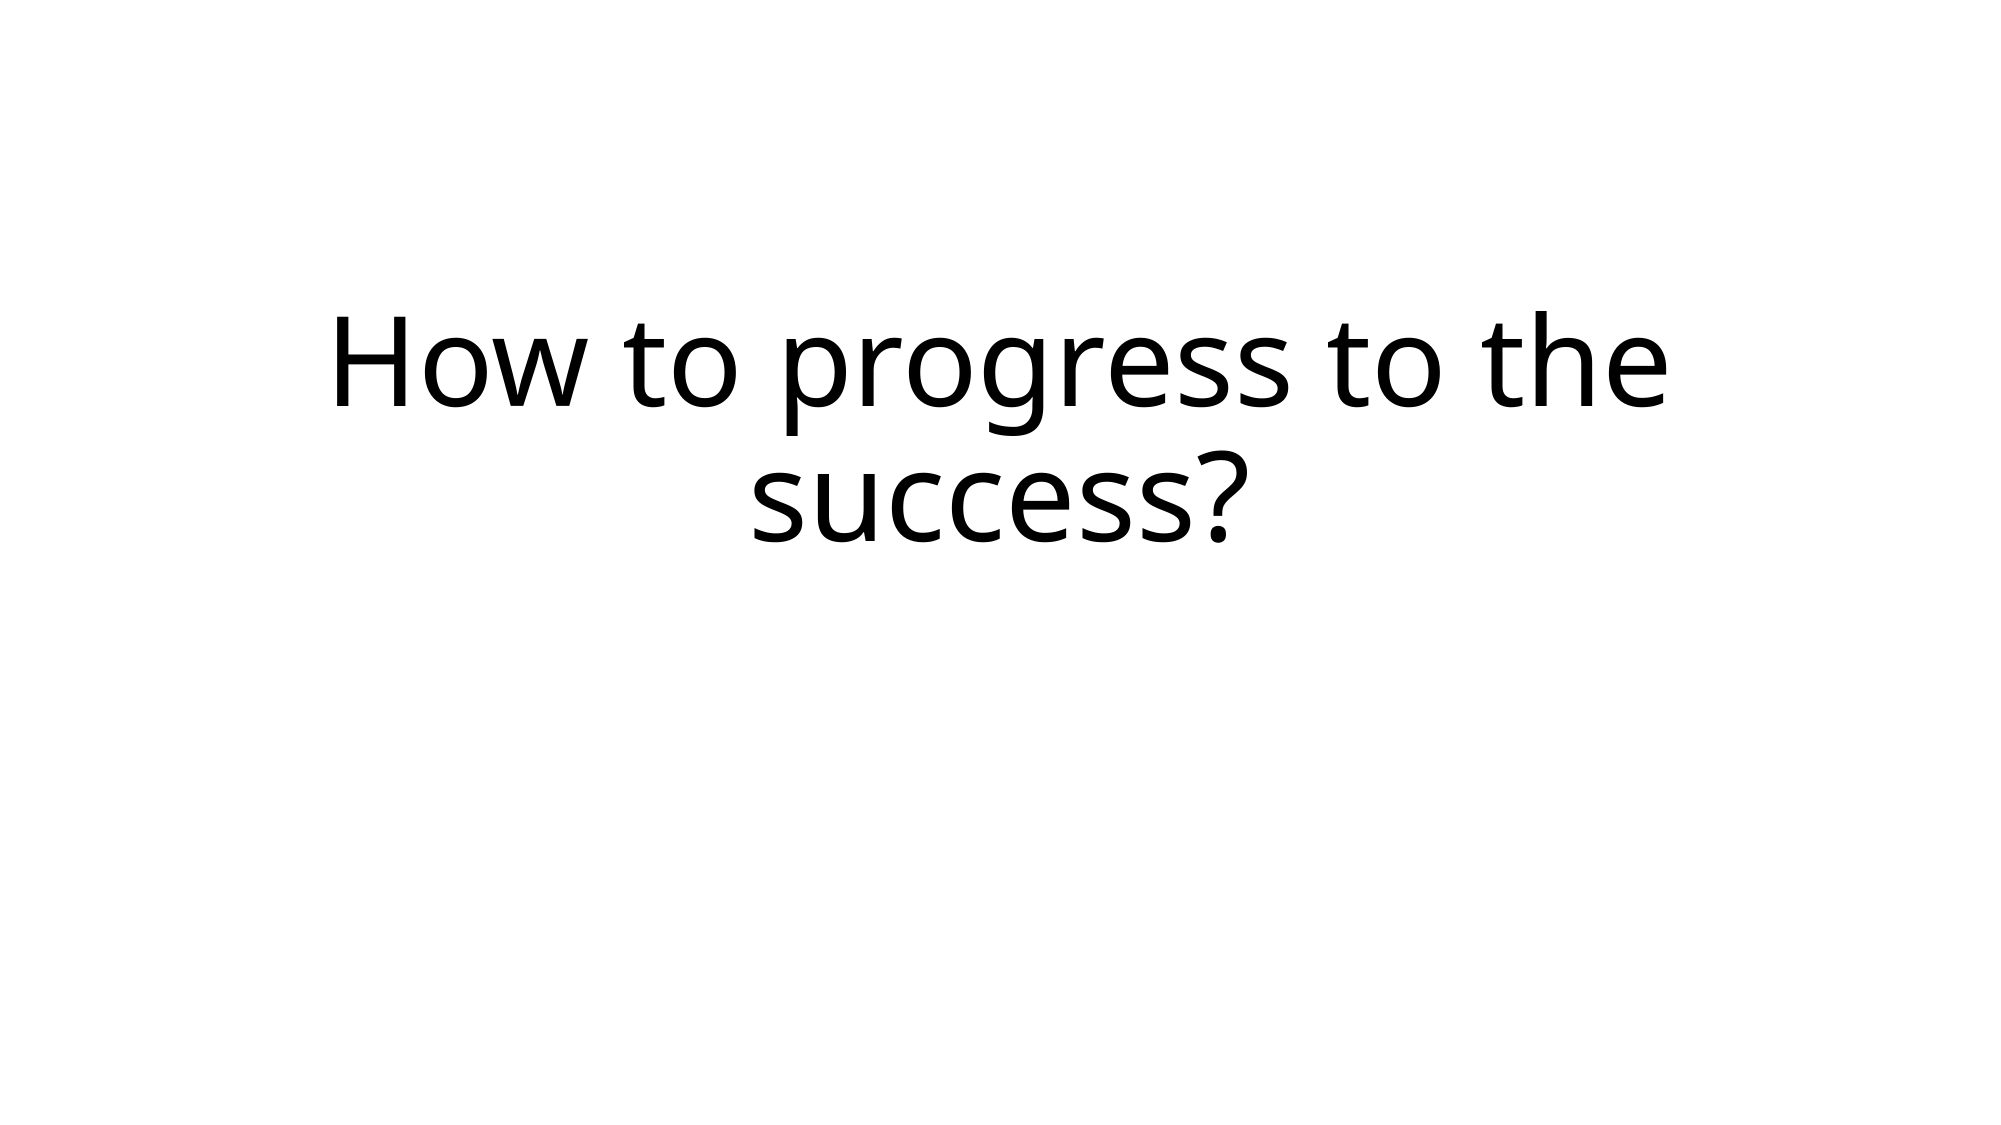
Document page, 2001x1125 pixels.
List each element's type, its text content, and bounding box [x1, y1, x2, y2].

title How to progress to the success? [249, 184, 1750, 576]
